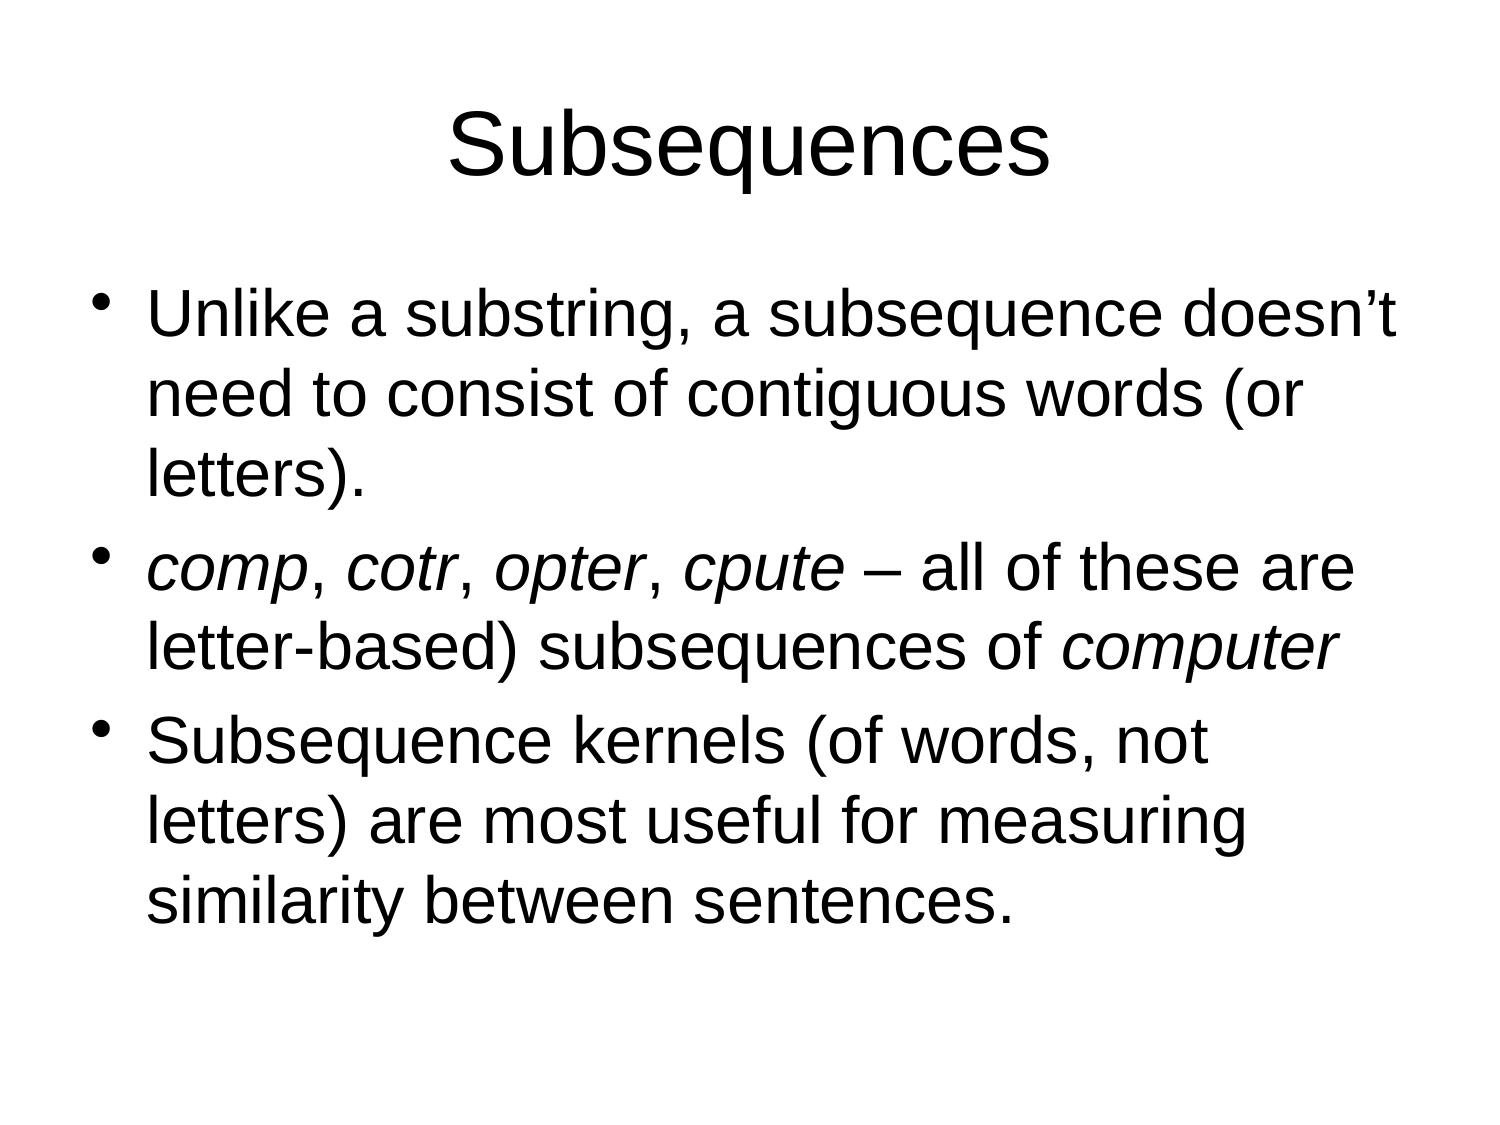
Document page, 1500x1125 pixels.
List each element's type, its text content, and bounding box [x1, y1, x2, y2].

title Subsequences [75, 45, 1425, 233]
list Unlike a substring, a subsequence doesn’t need to consist of contiguous words (or letters). comp, cotr, opter, cpute – all of these are letter-based) subsequences of computer Subsequence kernels (of words, not letters) are most useful for measuring similarity between sentences. [75, 262, 1425, 1005]
